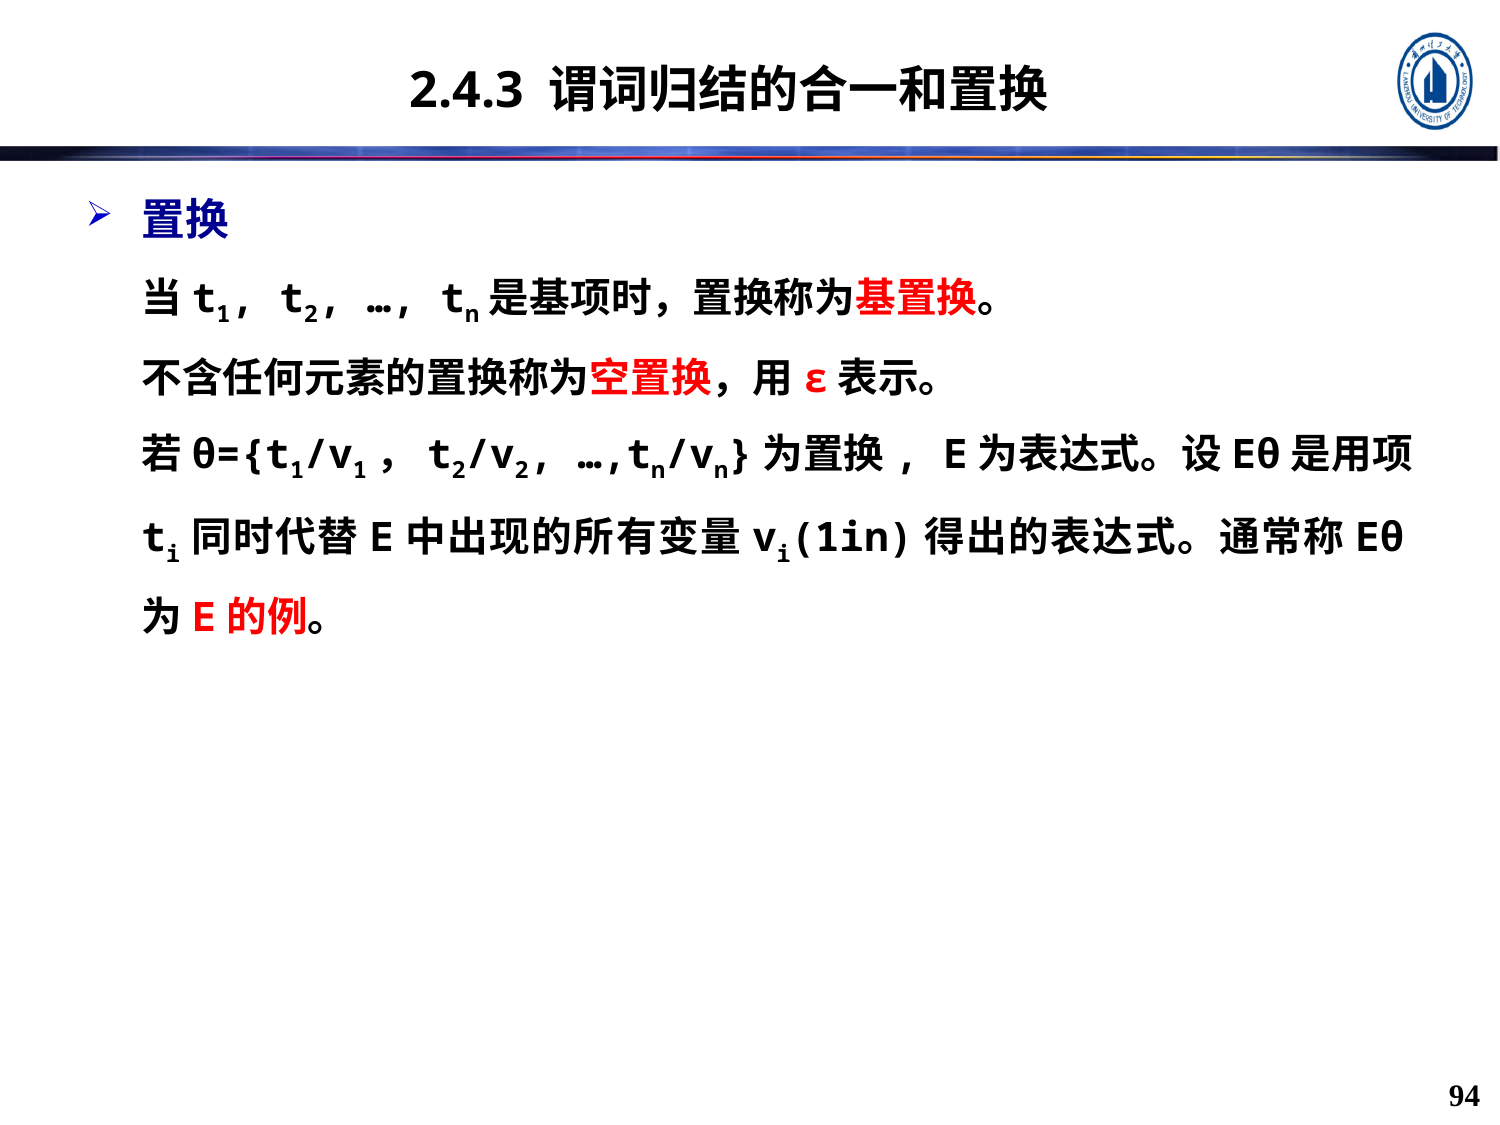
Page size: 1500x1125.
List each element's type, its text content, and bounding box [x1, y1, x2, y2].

picture [0, 146, 1500, 161]
slide_number 94 [1429, 1067, 1500, 1125]
title 2.4.3 谓词归结的合一和置换 [70, 37, 1388, 138]
picture [1387, 26, 1482, 136]
